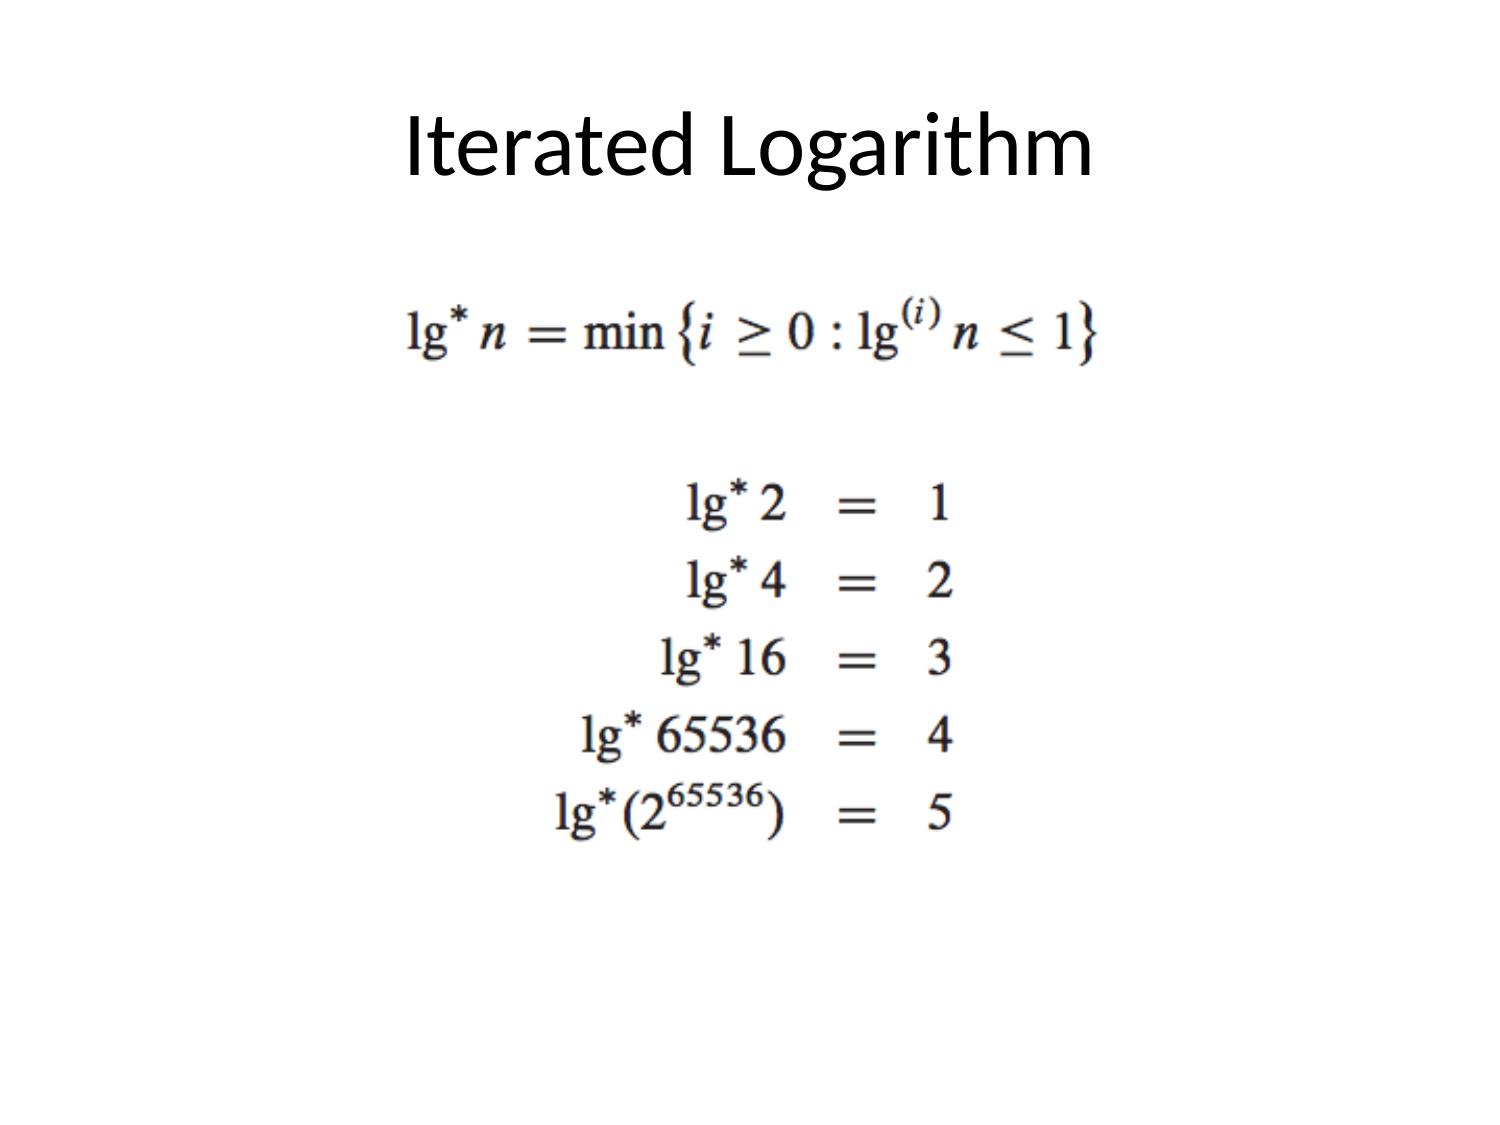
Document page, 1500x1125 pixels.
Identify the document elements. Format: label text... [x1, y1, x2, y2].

picture [530, 464, 967, 855]
picture [389, 286, 1111, 377]
title Iterated Logarithm [75, 45, 1425, 233]
